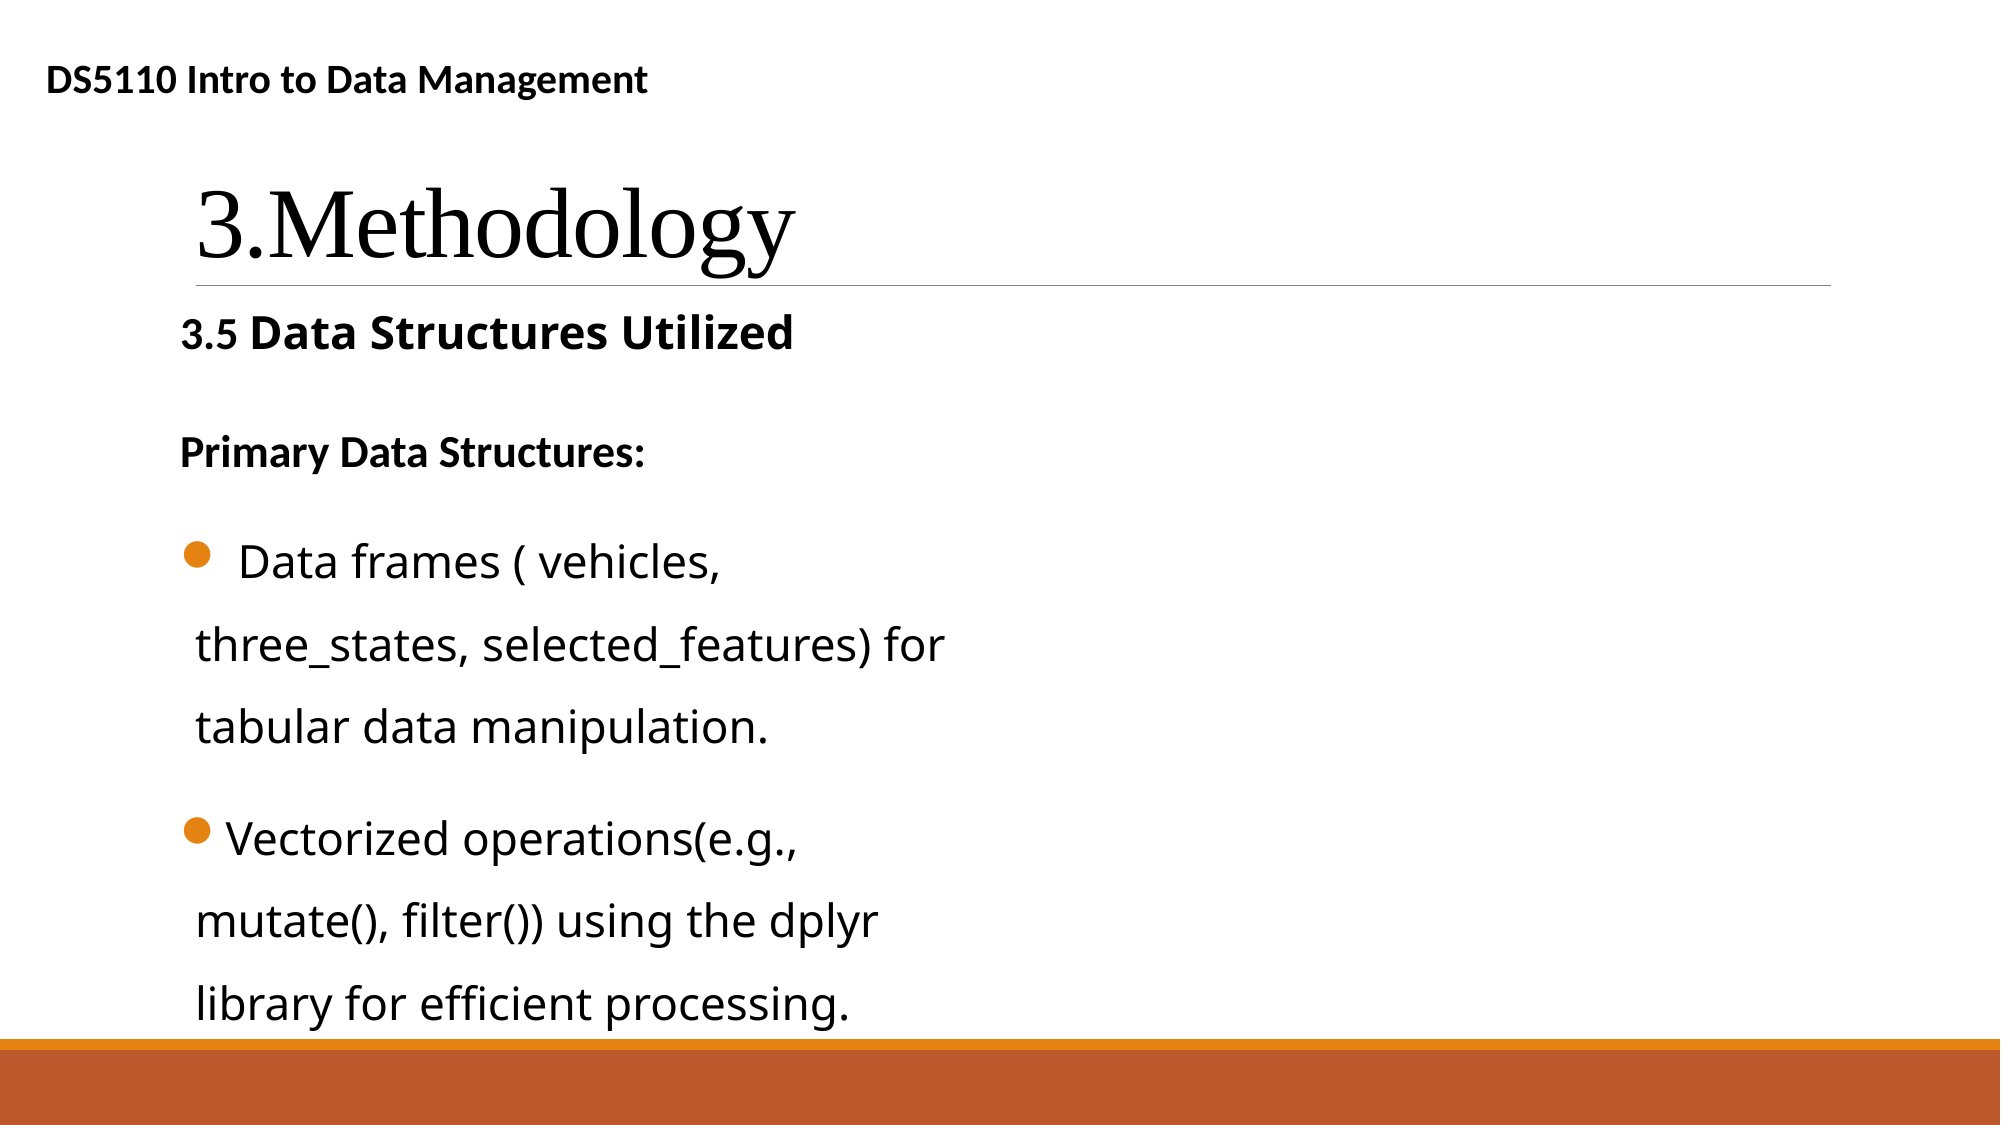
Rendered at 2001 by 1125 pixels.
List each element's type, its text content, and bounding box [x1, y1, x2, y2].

text_box DS5110 Intro to Data Management [31, 44, 1682, 110]
title 3.Methodology [180, 47, 1830, 285]
list 3.5 Data Structures Utilized Primary Data Structures: Data frames ( vehicles, three_states, selected_features) for tabular data manipulation. Vectorized operations(e.g., mutate(), filter()) using the dplyr library for efficient processing. [180, 302, 1000, 1043]
